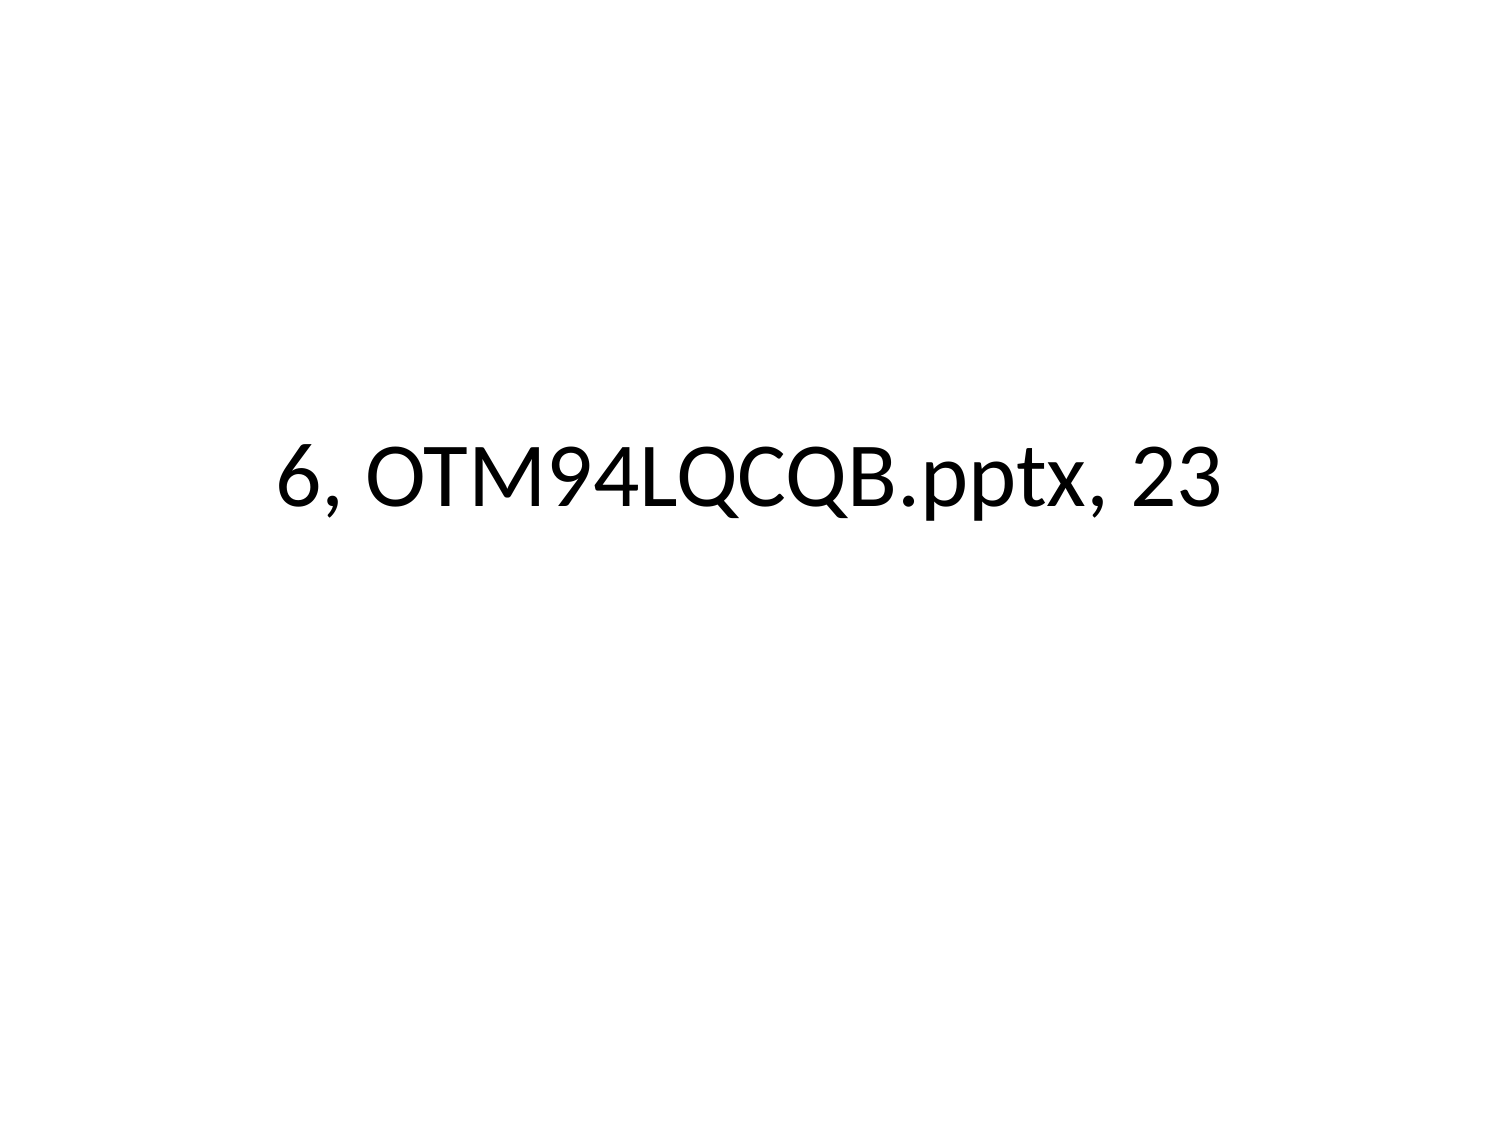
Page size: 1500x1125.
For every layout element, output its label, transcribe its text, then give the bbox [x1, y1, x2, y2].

title 6, OTM94LQCQB.pptx, 23 [112, 349, 1388, 591]
